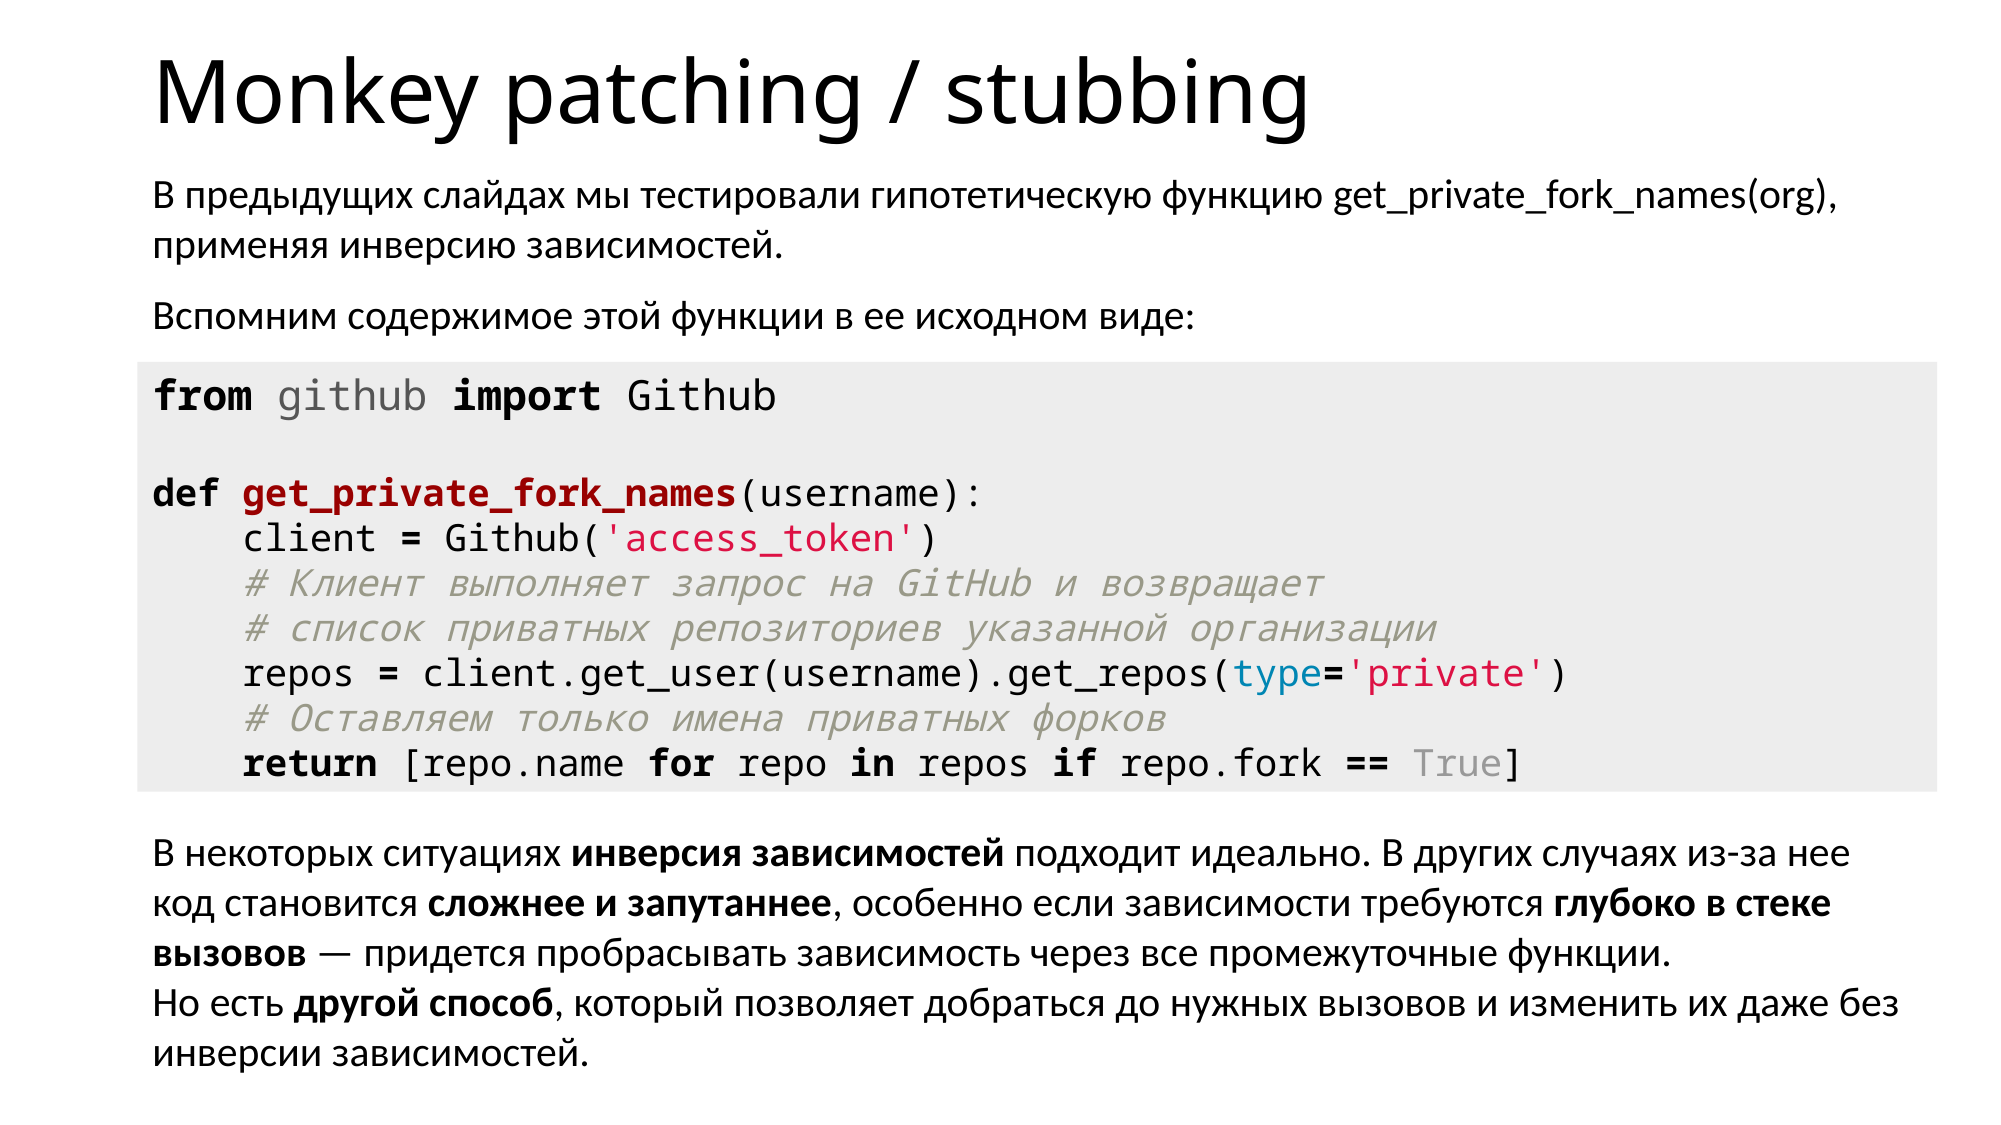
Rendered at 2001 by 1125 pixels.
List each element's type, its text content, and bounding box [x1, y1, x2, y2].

text_box В некоторых ситуациях инверсия зависимостей подходит идеально. В других случаях из-за нее код становится сложнее и запутаннее, особенно если зависимости требуются глубоко в стеке вызовов — придется пробрасывать зависимость через все промежуточные функции. Но есть другой способ, который позволяет добраться до нужных вызовов и изменить их даже без инверсии зависимостей. [137, 817, 1938, 1083]
list В предыдущих слайдах мы тестировали гипотетическую функцию get_private_fork_names(org), применяя инверсию зависимостей. Вспомним содержимое этой функции в ее исходном виде: [137, 159, 1895, 358]
text_box from github import Github def get_private_fork_names(username): client = Github('access_token') # Клиент выполняет запрос на GitHub и возвращает # список приватных репозиториев указанной организации repos = client.get_user(username).get_repos(type='private') # Оставляем только имена приватных форков return [repo.name for repo in repos if repo.fork == True] [137, 361, 1938, 792]
title Monkey patching / stubbing [137, 39, 1863, 150]
